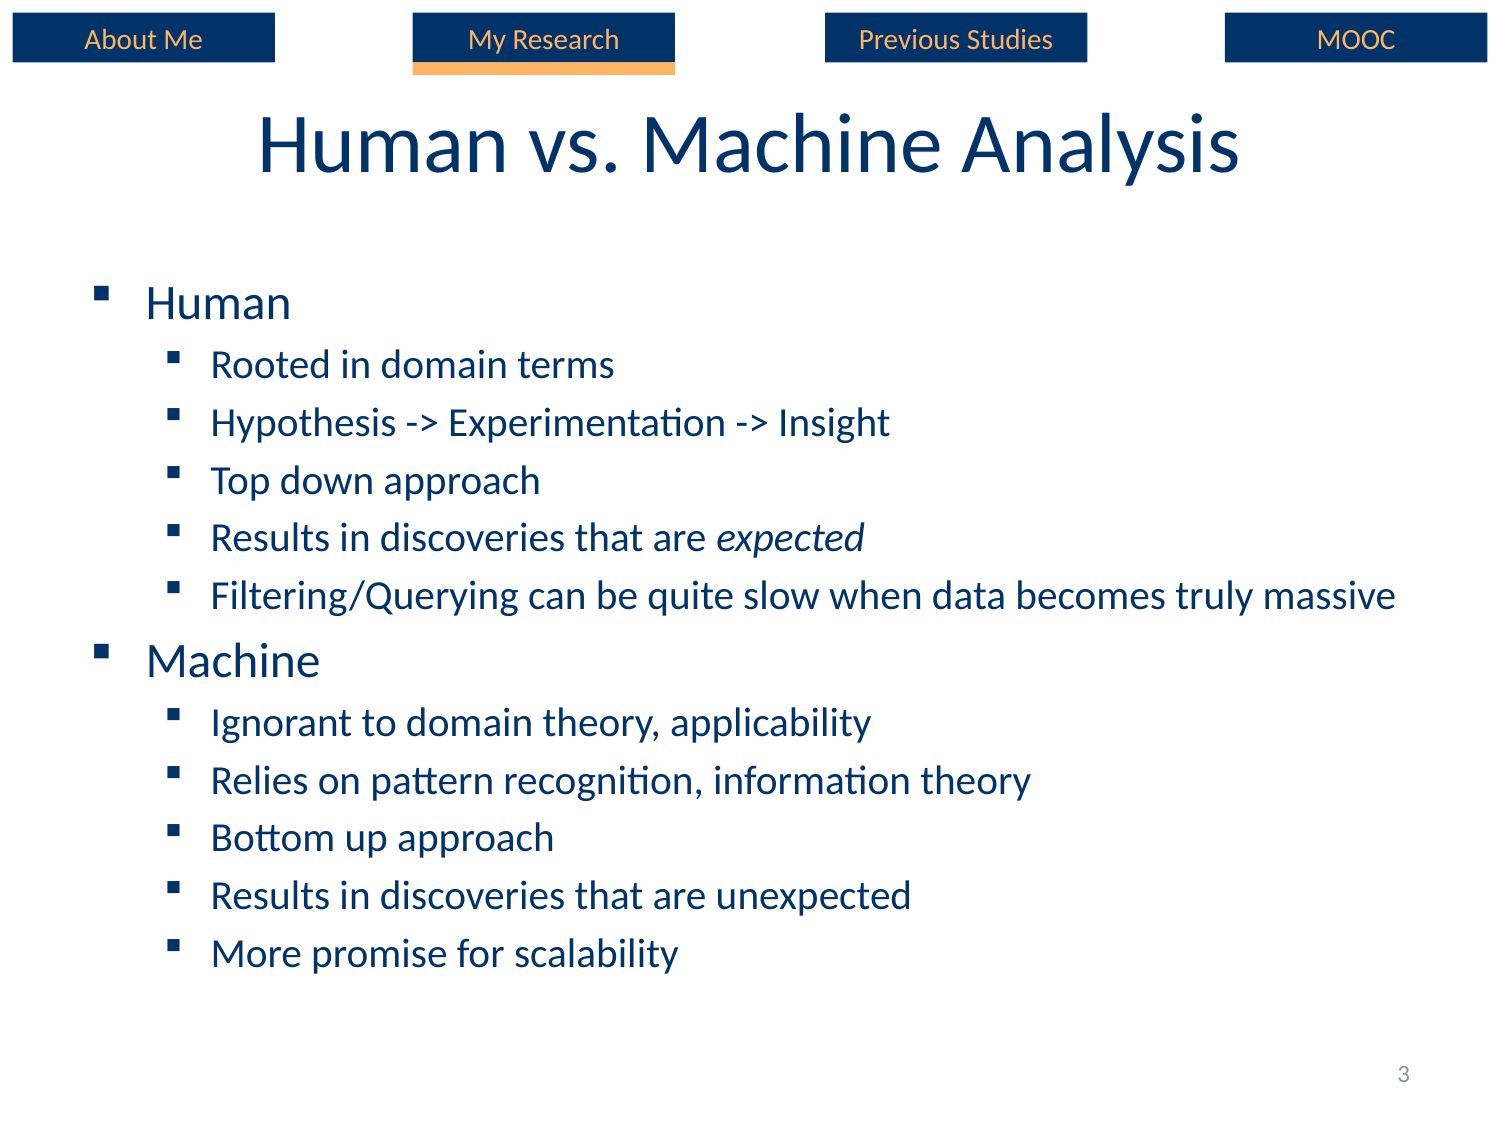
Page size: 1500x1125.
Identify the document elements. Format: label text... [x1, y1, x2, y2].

text_box [0, 0, 1500, 75]
list Human Rooted in domain terms Hypothesis -> Experimentation -> Insight Top down approach Results in discoveries that are expected Filtering/Querying can be quite slow when data becomes truly massive Machine Ignorant to domain theory, applicability Relies on pattern recognition, information theory Bottom up approach Results in discoveries that are unexpected More promise for scalability [74, 262, 1426, 1006]
slide_number 3 [1074, 1042, 1425, 1103]
title Human vs. Machine Analysis [74, 75, 1426, 233]
